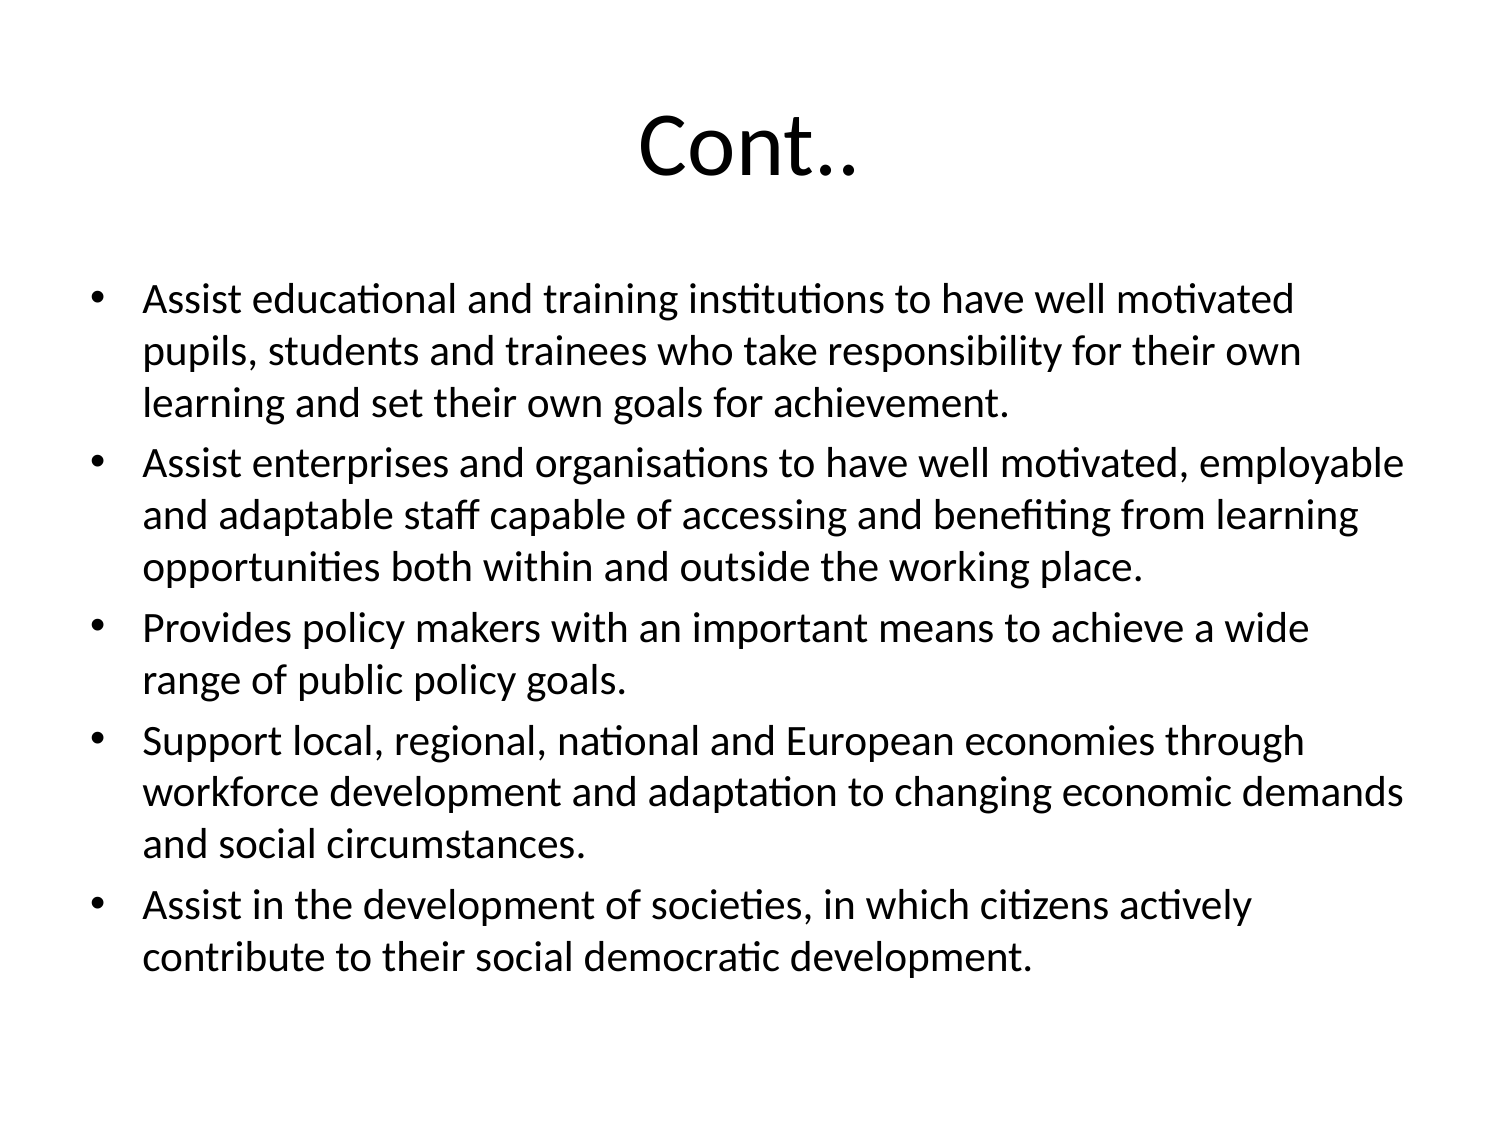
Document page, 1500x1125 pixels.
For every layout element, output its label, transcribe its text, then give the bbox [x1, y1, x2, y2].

list Assist educational and training institutions to have well motivated pupils, students and trainees who take responsibility for their own learning and set their own goals for achievement. Assist enterprises and organisations to have well motivated, employable and adaptable staff capable of accessing and benefiting from learning opportunities both within and outside the working place. Provides policy makers with an important means to achieve a wide range of public policy goals. Support local, regional, national and European economies through workforce development and adaptation to changing economic demands and social circumstances. Assist in the development of societies, in which citizens actively contribute to their social democratic development. [75, 262, 1425, 1005]
title Cont.. [75, 45, 1425, 233]
